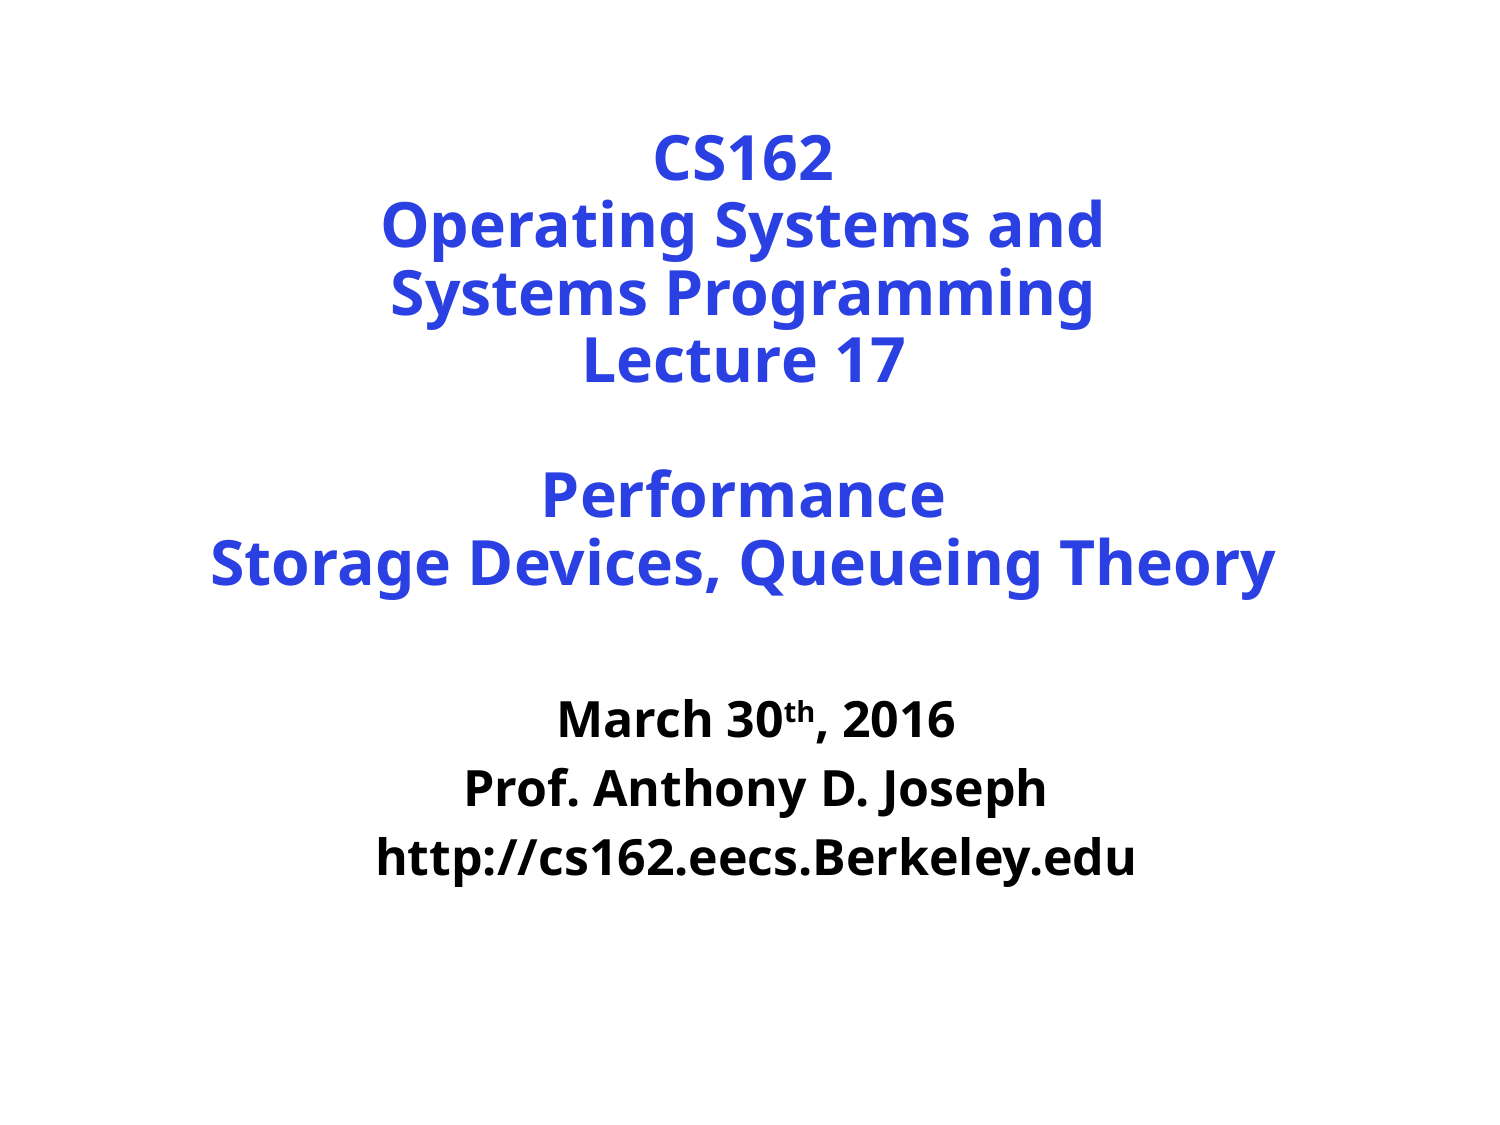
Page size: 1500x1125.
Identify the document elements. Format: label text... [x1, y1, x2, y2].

subtitle March 30th, 2016 Prof. Anthony D. Joseph http://cs162.eecs.Berkeley.edu [99, 687, 1413, 925]
title CS162 Operating Systems and Systems Programming Lecture 17 Performance Storage Devices, Queueing Theory [99, 174, 1388, 550]
